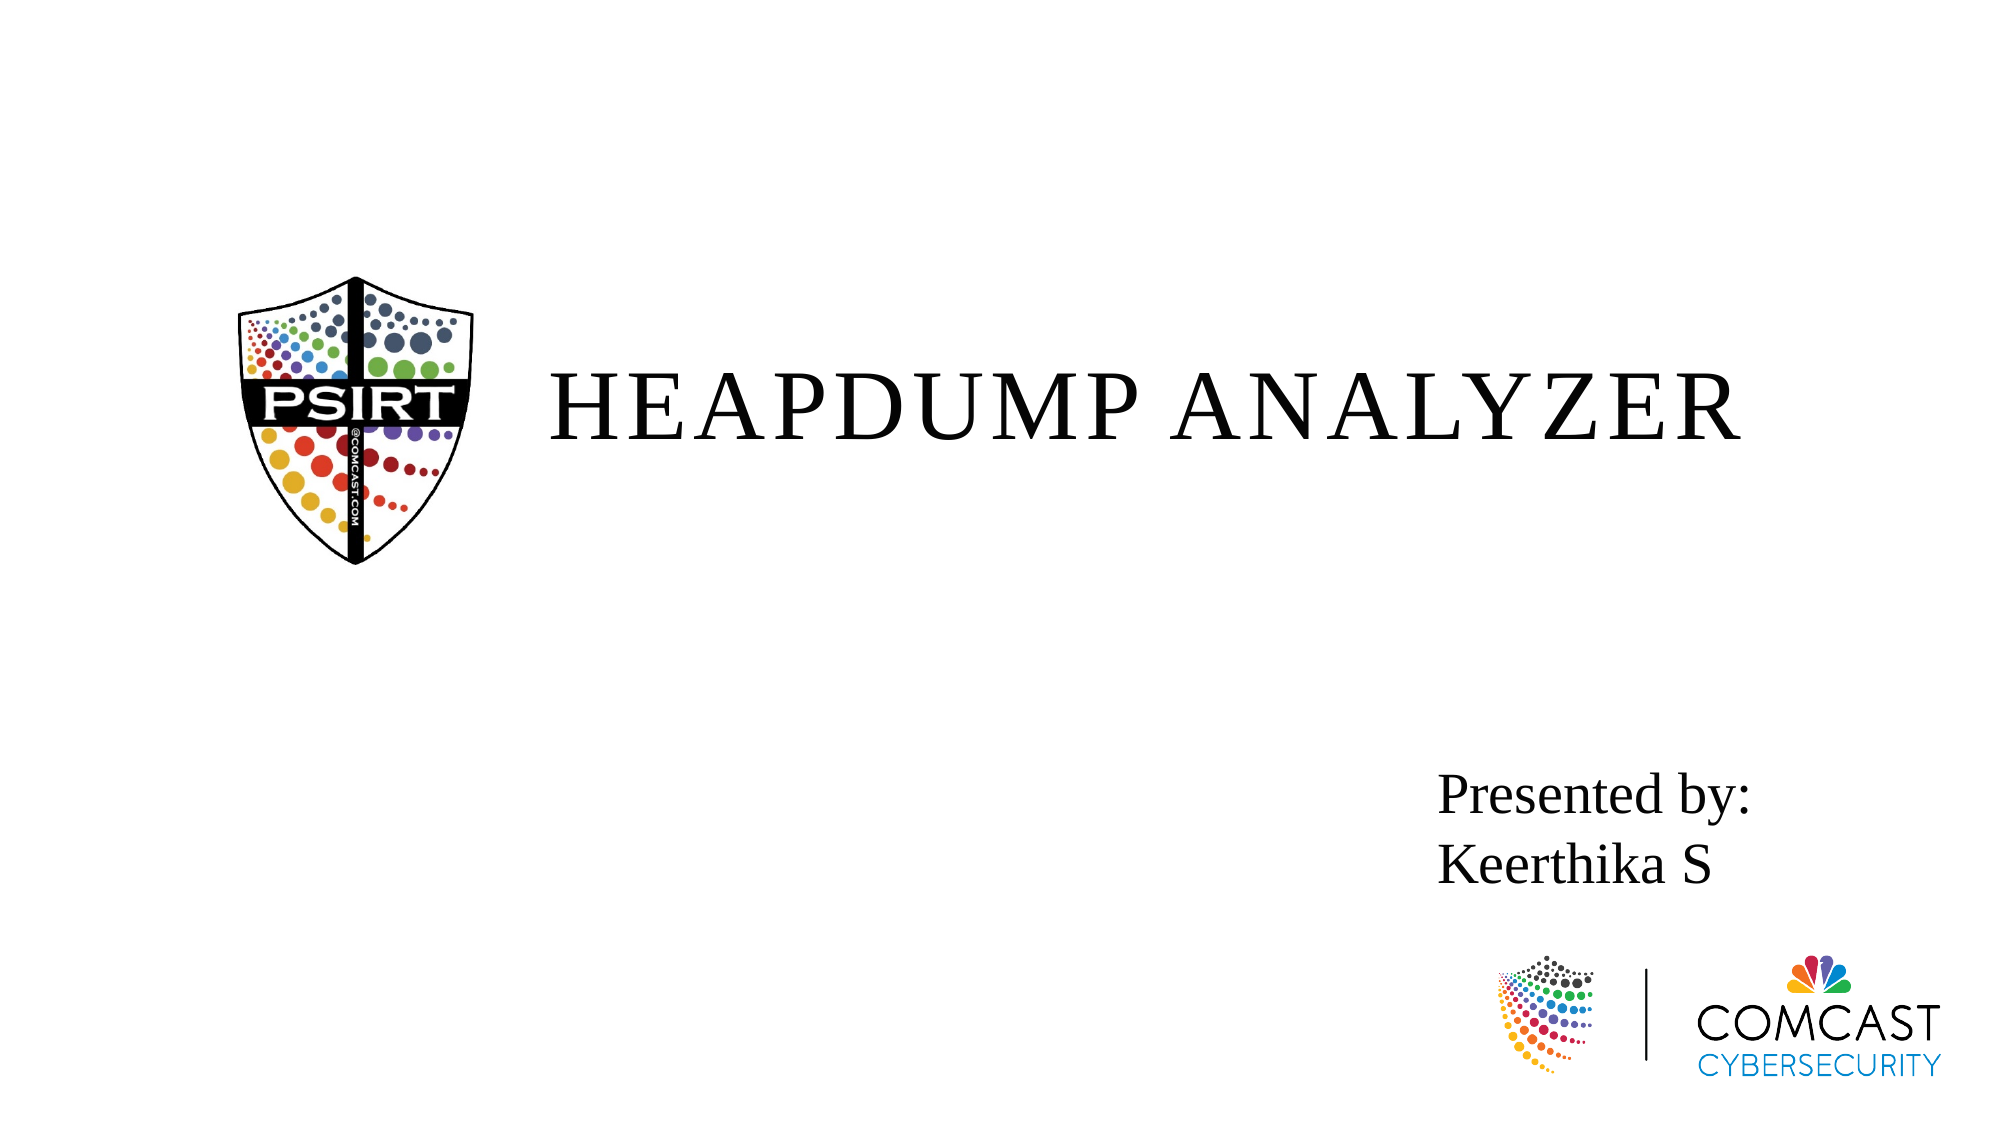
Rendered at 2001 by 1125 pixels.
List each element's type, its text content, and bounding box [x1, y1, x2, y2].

title HEAPDUMP ANALYZER [548, 254, 1797, 560]
picture [203, 249, 504, 593]
picture [1456, 922, 2000, 1107]
text_box Presented by: Keerthika S [1422, 748, 1769, 903]
